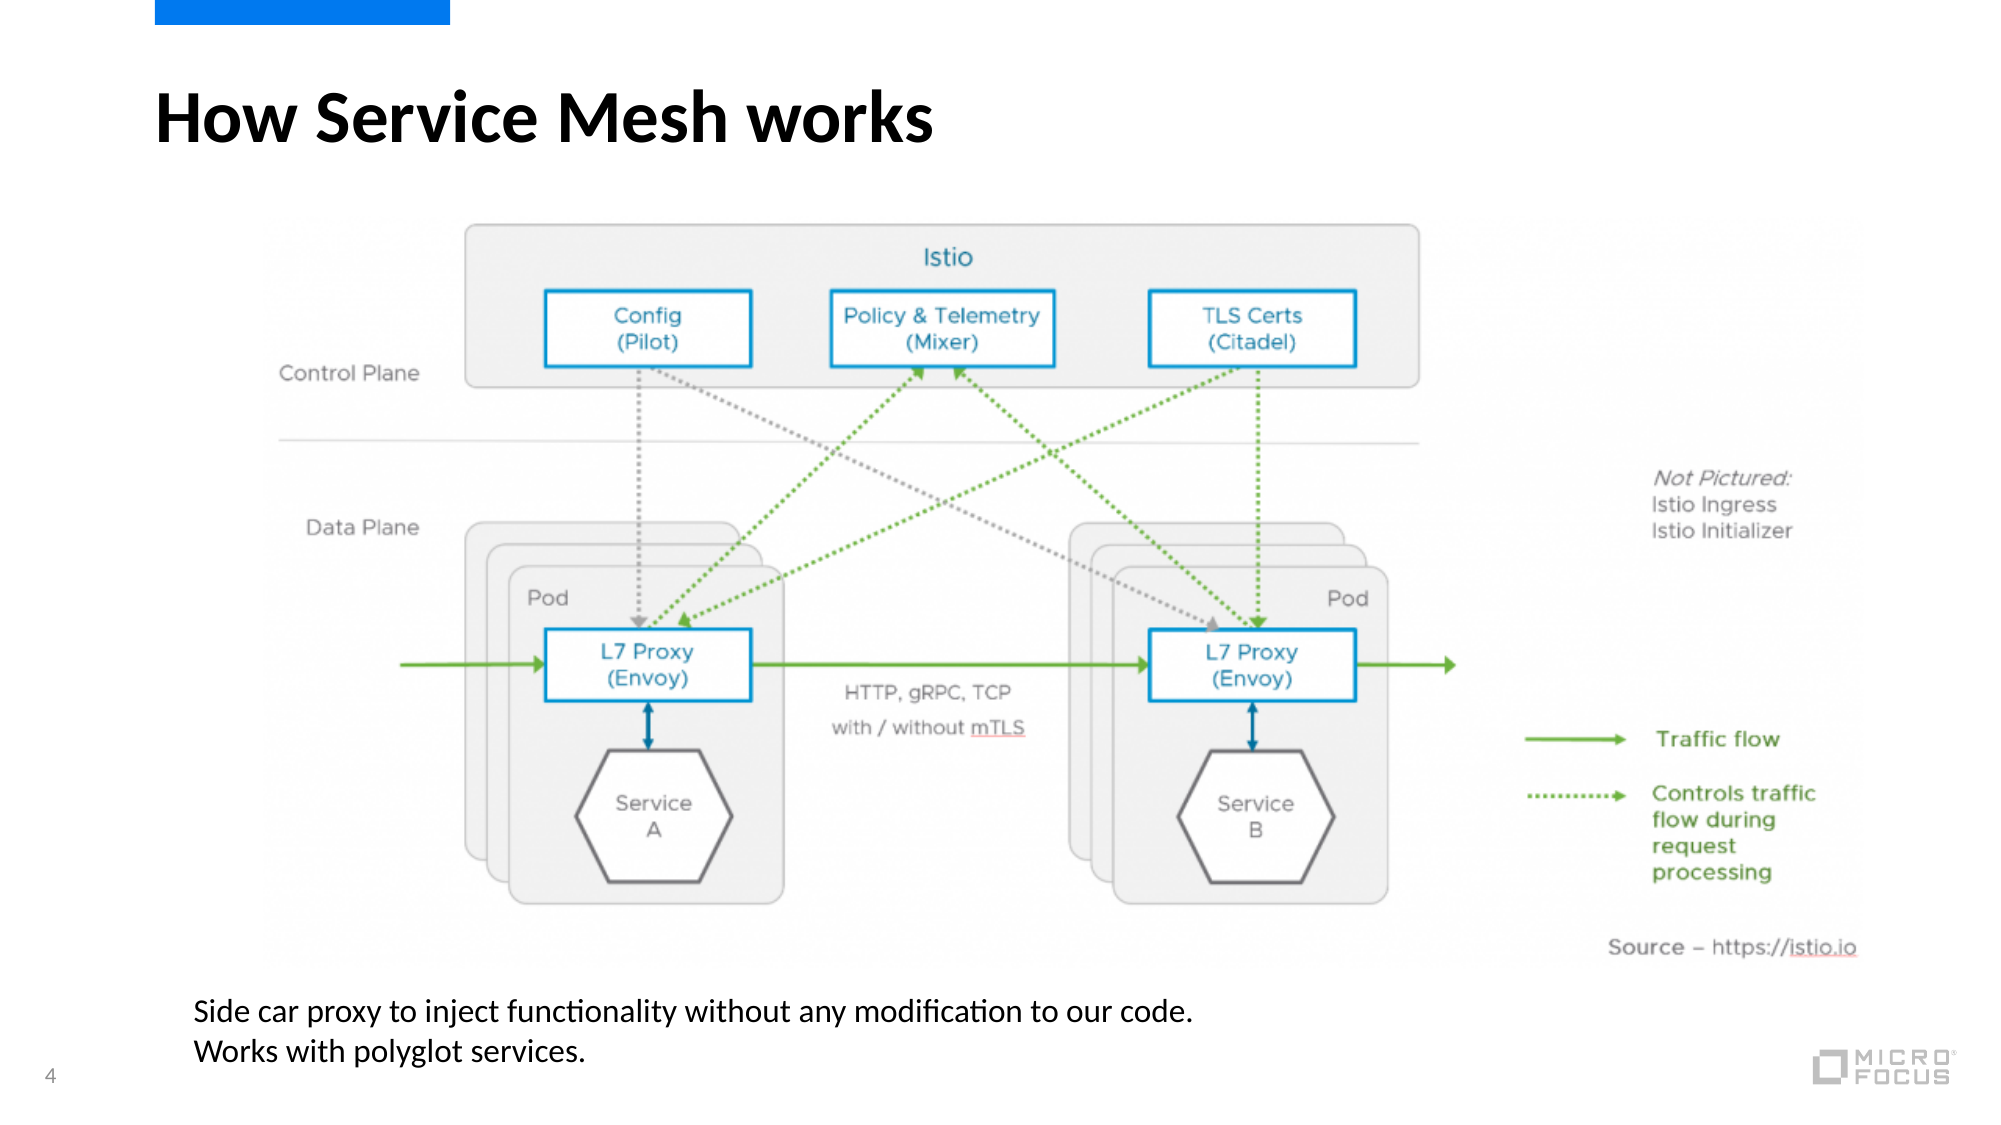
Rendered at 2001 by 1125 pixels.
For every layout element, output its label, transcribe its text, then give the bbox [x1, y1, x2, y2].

picture [263, 216, 1864, 969]
slide_number 4 [30, 1051, 90, 1097]
title How Service Mesh works [155, 70, 1847, 248]
text_box Side car proxy to inject functionality without any modification to our code. Works with polyglot services. [193, 989, 1450, 1070]
